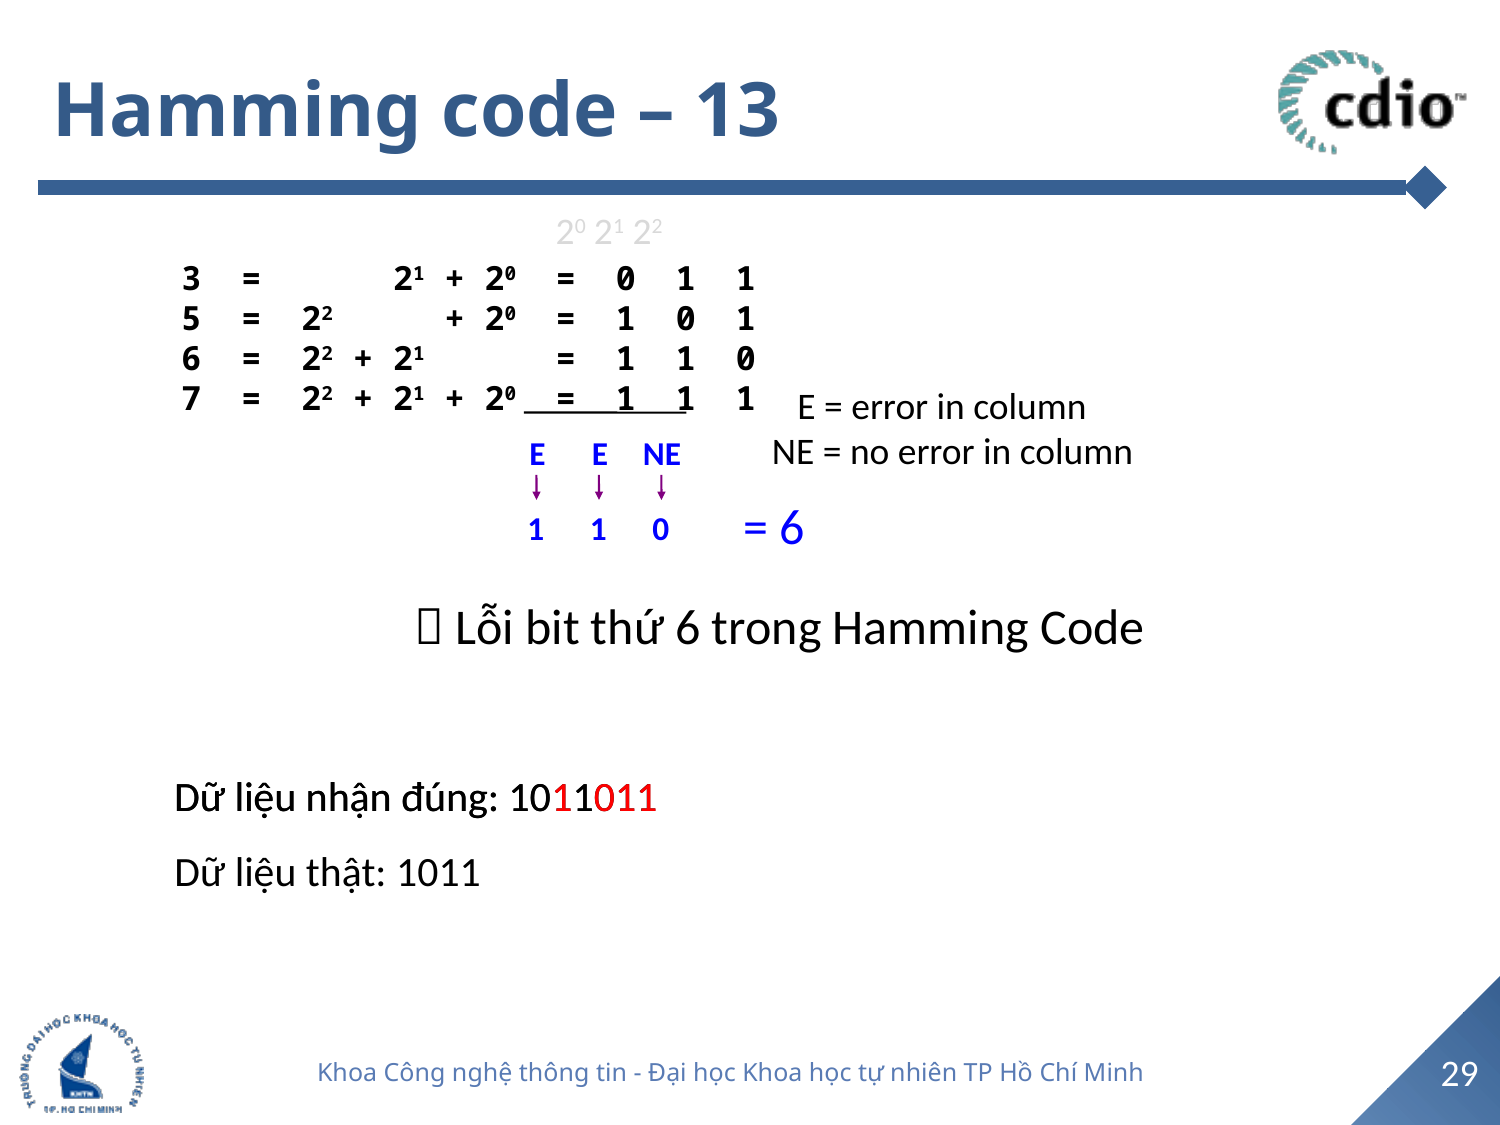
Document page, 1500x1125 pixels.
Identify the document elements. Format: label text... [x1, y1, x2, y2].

text_box [532, 474, 541, 500]
text_box E [514, 424, 561, 480]
text_box 1 [512, 499, 559, 555]
text_box [594, 474, 604, 500]
text_box 3 = 21 + 20 = 0 1 1 5 = 22 + 20 = 1 0 1 6 = 22 + 21 = 1 1 0 7 = 22 + 21 + 20 = 1 1 1 [166, 249, 772, 425]
text_box E [577, 424, 624, 480]
text_box 0 [637, 499, 684, 555]
text_box Dữ liệu nhận đúng: 1011011 [159, 737, 673, 828]
text_box E = error in column NE = no error in column [757, 374, 1149, 480]
text_box [657, 474, 666, 500]
text_box 20 21 22 [540, 199, 678, 260]
picture [18, 1014, 144, 1113]
text_box 1 [574, 499, 622, 555]
footer Khoa Công nghệ thông tin - Đại học Khoa học tự nhiên TP Hồ Chí Minh [187, 1043, 1275, 1104]
text_box  Lỗi bit thứ 6 trong Hamming Code [399, 587, 1160, 663]
text_box NE [628, 424, 697, 480]
text_box = 6 [728, 487, 821, 563]
text_box Dữ liệu nhận đúng: 1011011 Dữ liệu thật: 1011 [159, 828, 673, 903]
slide_number 29 [1419, 1041, 1500, 1102]
title Hamming code – 13 [37, 12, 1473, 200]
